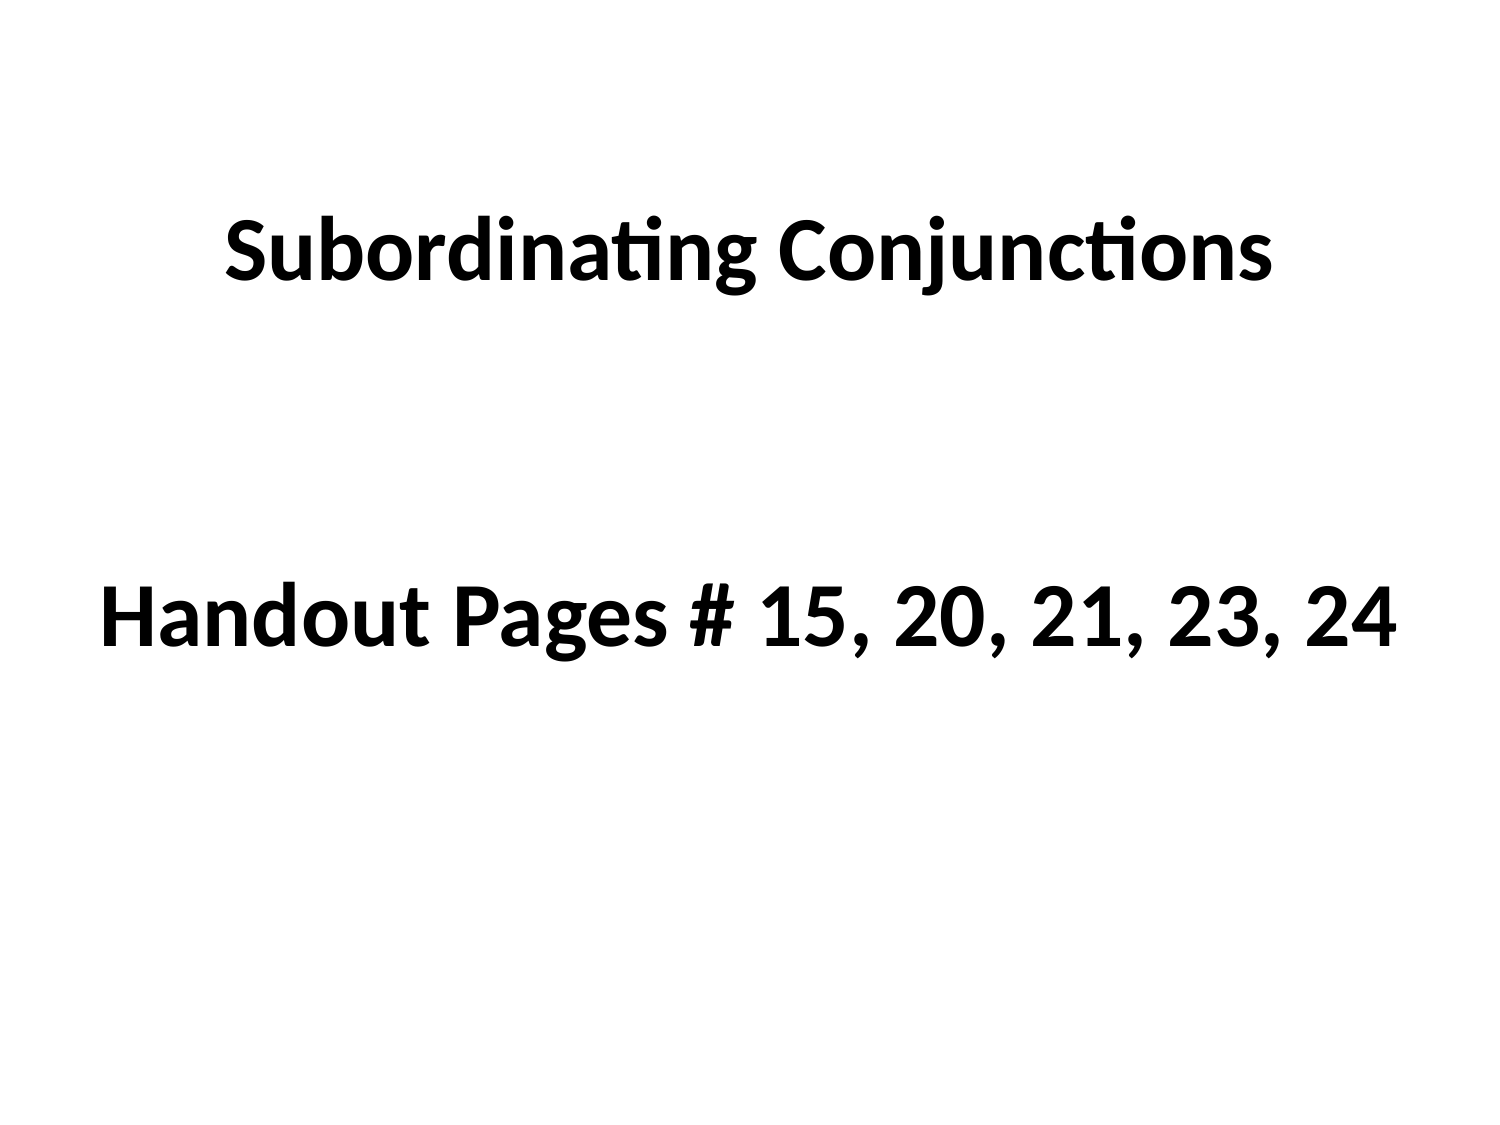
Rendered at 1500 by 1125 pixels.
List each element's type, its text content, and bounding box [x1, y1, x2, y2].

list Handout Pages # 15, 20, 21, 23, 24 [75, 262, 1425, 1005]
title Subordinating Conjunctions [75, 149, 1425, 262]
